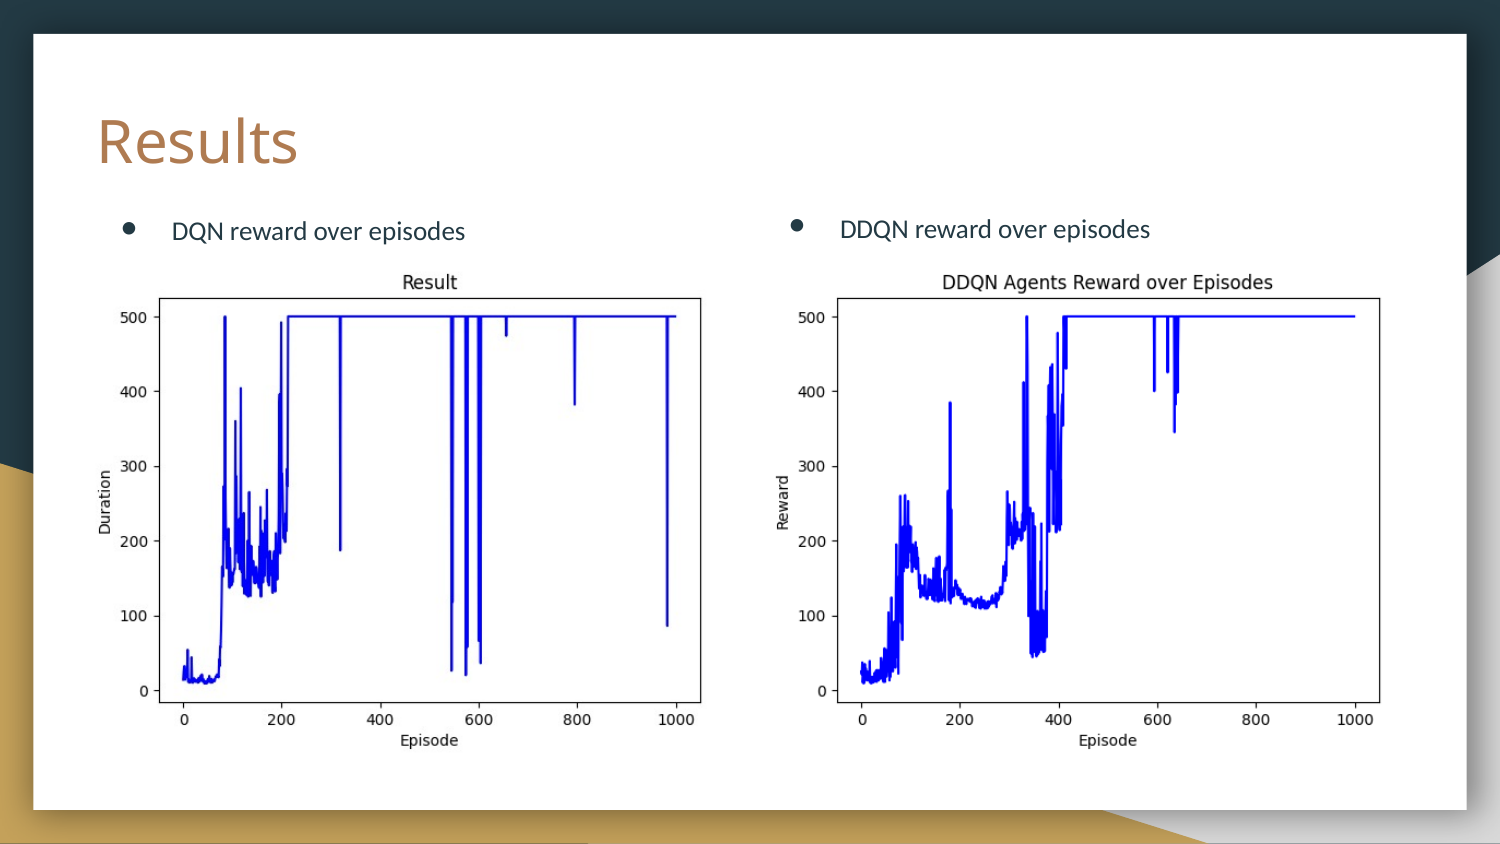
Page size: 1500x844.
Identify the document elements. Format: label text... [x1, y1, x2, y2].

title Results [81, 88, 1423, 192]
list DQN reward over episodes [81, 193, 750, 752]
list DDQN reward over episodes [750, 191, 1419, 750]
picture [765, 263, 1389, 760]
picture [86, 263, 711, 760]
